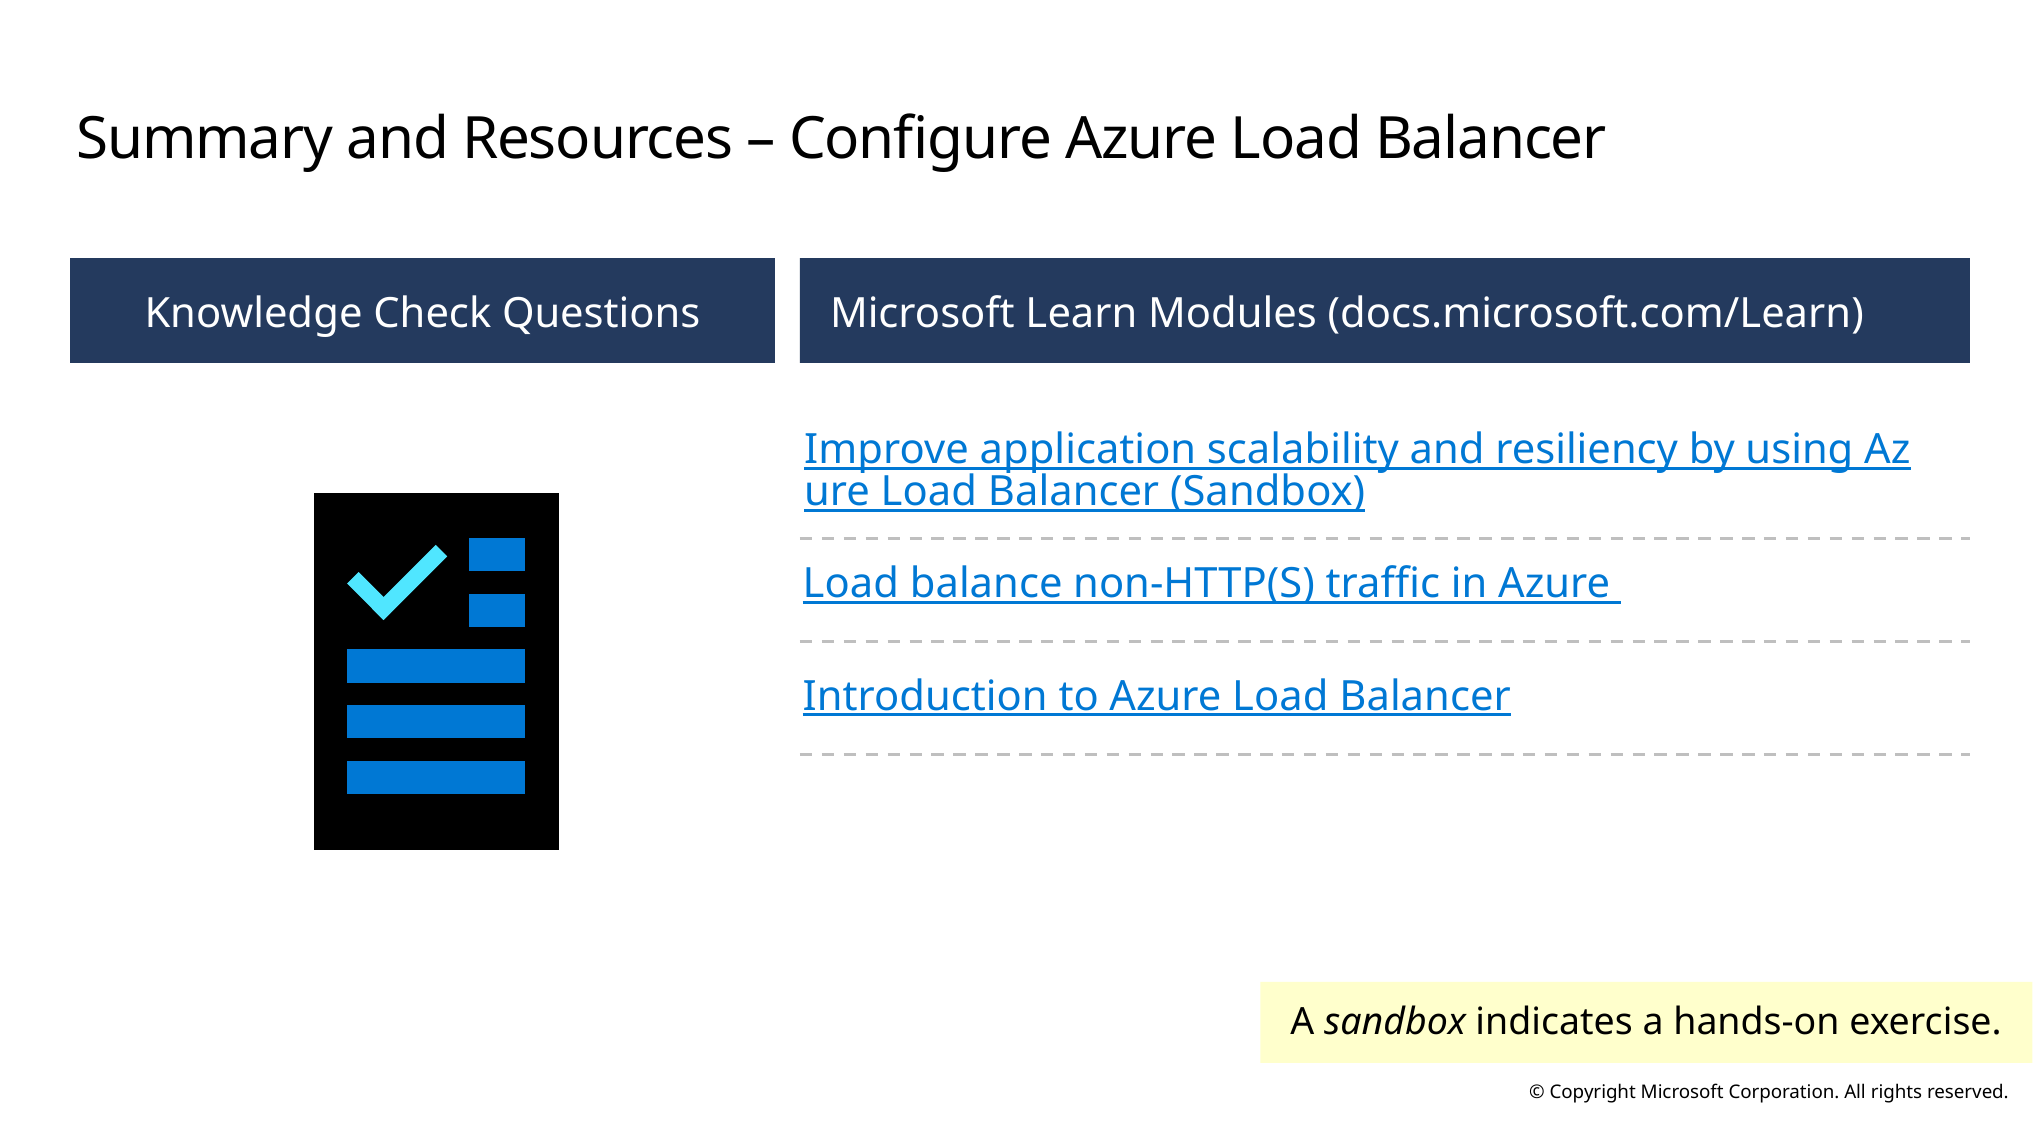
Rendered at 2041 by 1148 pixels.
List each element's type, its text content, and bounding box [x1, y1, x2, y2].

text_box Introduction to Azure Load Balancer [787, 661, 1808, 733]
title Summary and Resources – Configure Azure Load Balancer [76, 103, 1969, 172]
text_box Load balance non-HTTP(S) traffic in Azure [787, 548, 1808, 621]
text_box Improve application scalability and resiliency by using Azure Load Balancer (Sandbox) [773, 382, 1945, 519]
text_box Microsoft Learn Modules (docs.microsoft.com/Learn) [799, 258, 1970, 363]
picture [313, 493, 559, 851]
text_box Knowledge Check Questions [70, 258, 775, 363]
text_box A sandbox indicates a hands-on exercise. [1260, 981, 2033, 1063]
